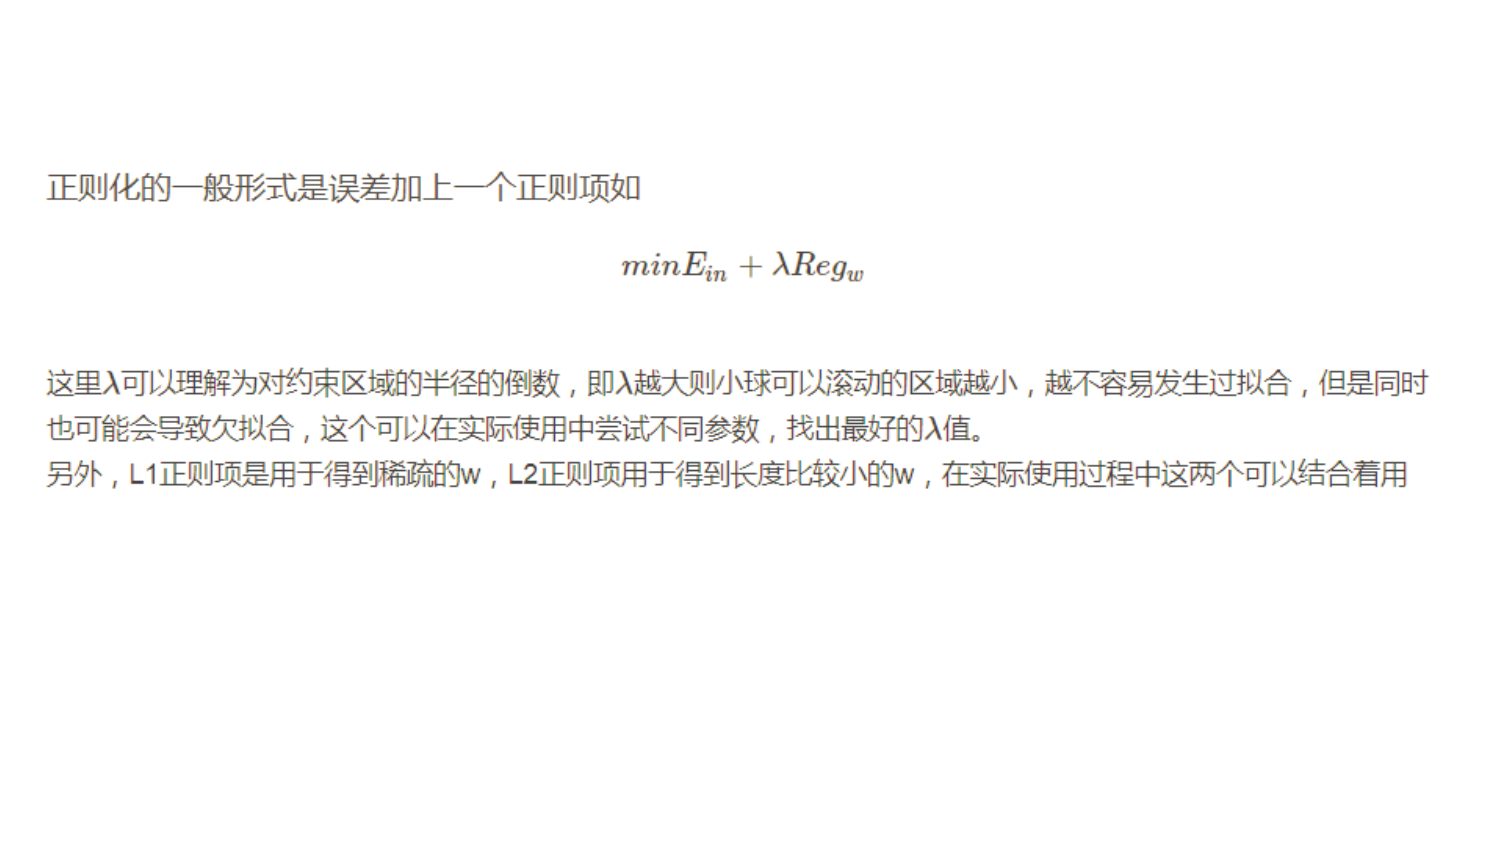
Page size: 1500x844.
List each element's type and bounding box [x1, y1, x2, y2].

text_box [28, 152, 1472, 503]
